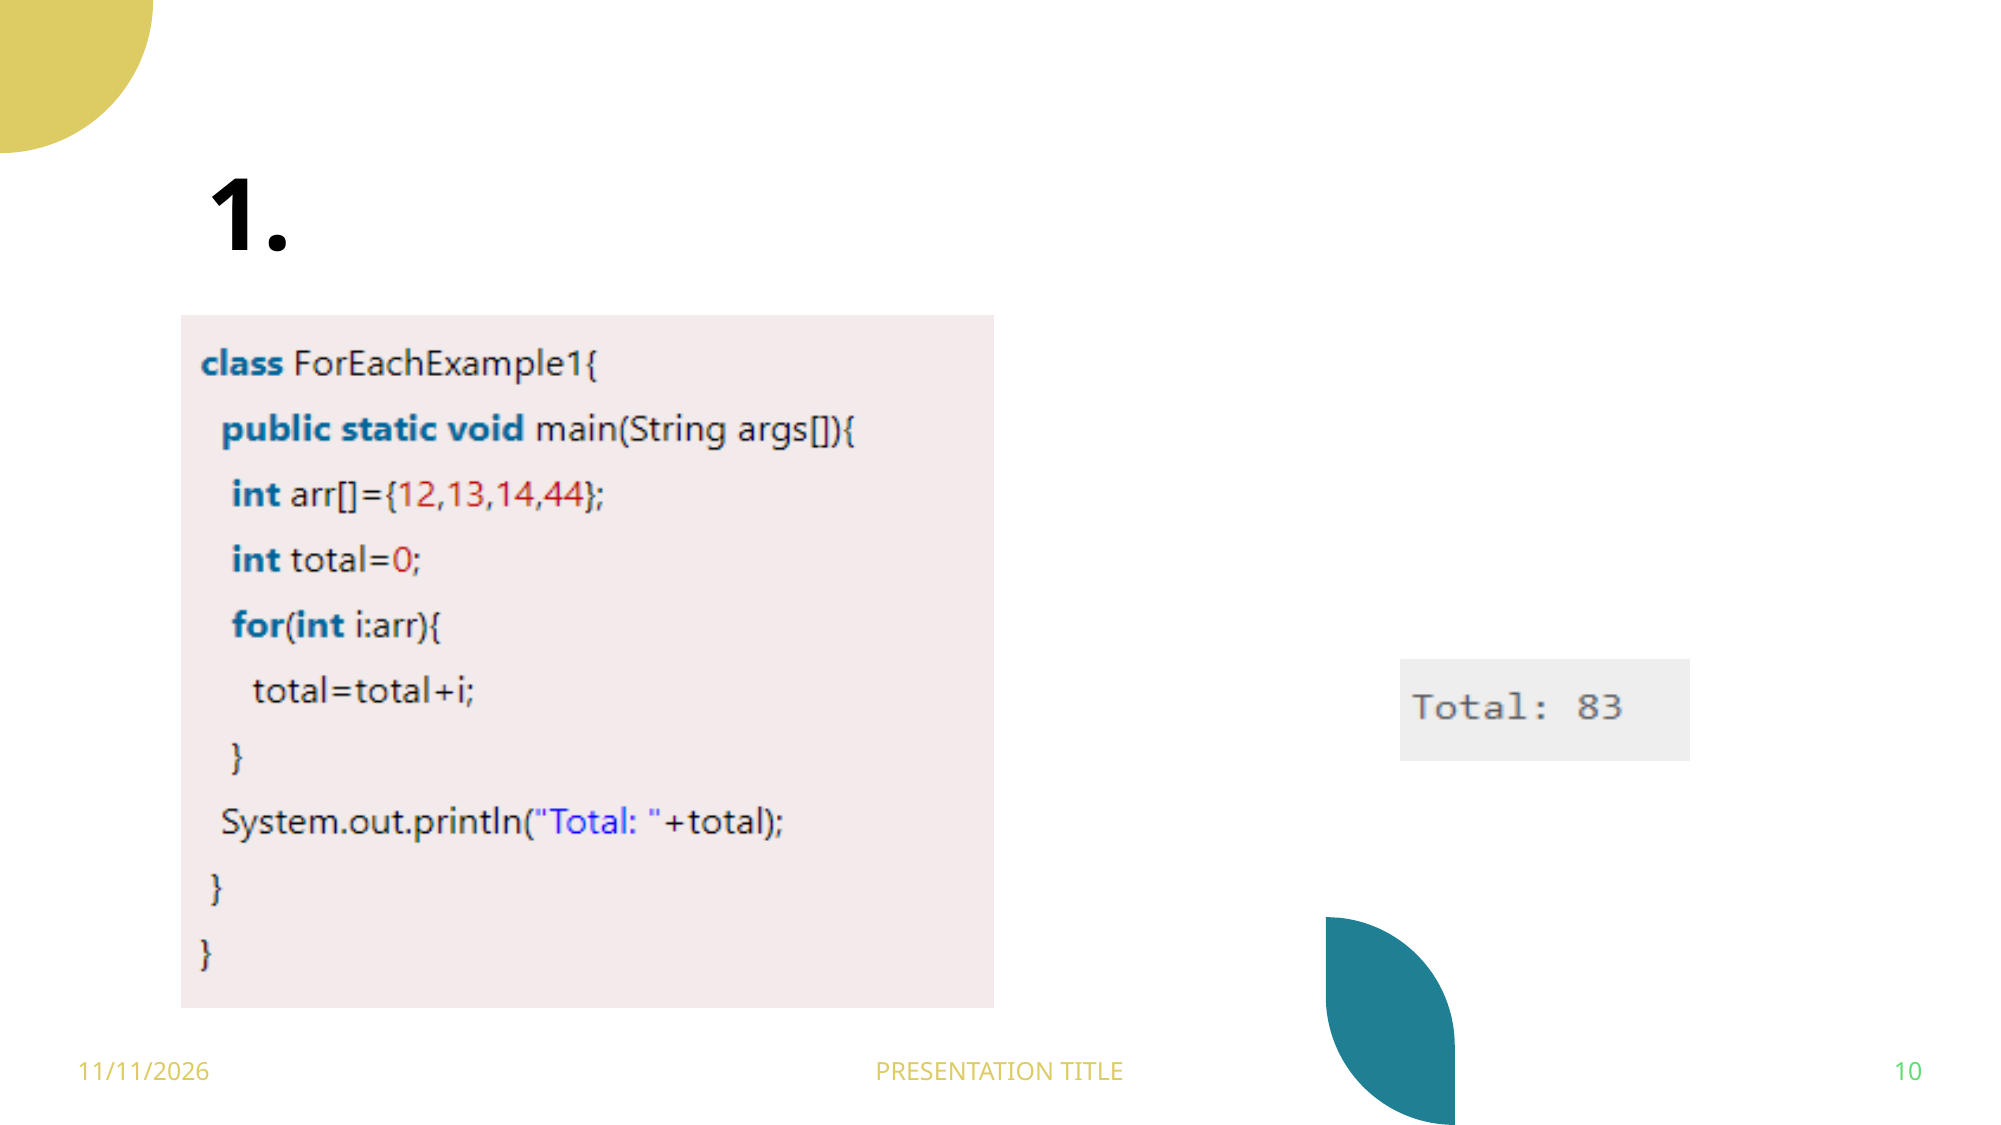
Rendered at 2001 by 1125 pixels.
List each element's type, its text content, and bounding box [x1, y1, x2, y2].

slide_number 10 [1665, 1042, 1938, 1103]
picture [1400, 659, 1690, 761]
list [181, 315, 994, 1008]
footer PRESENTATION TITLE [662, 1042, 1338, 1103]
title 1. [191, 62, 1796, 280]
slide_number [62, 1042, 513, 1103]
